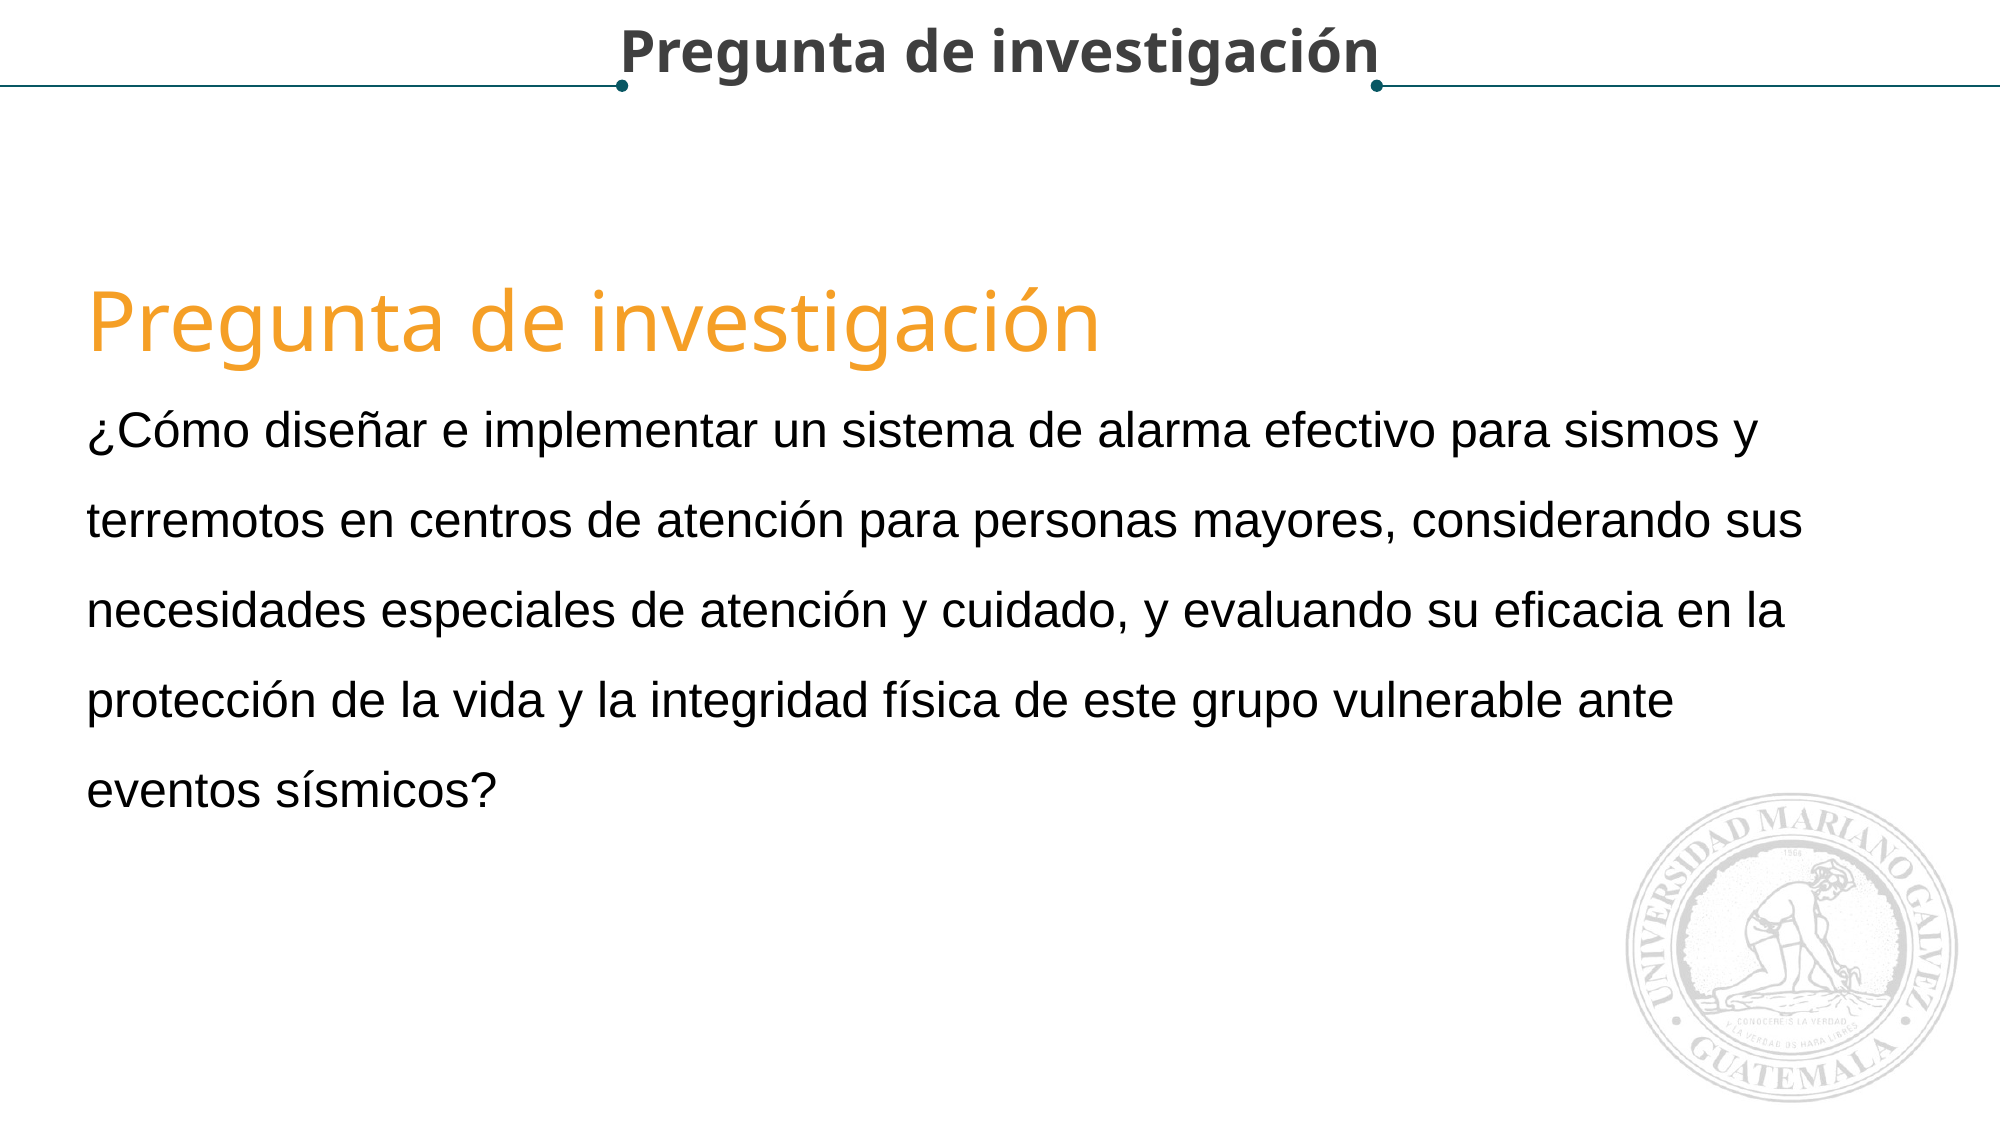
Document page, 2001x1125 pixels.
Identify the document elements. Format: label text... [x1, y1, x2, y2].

text_box Pregunta de investigación [37, 22, 1963, 85]
picture [1619, 787, 1967, 1111]
text_box Pregunta de investigación ¿Cómo diseñar e implementar un sistema de alarma efectivo para sismos y terremotos en centros de atención para personas mayores, considerando sus necesidades especiales de atención y cuidado, y evaluando su eficacia en la protección de la vida y la integridad física de este grupo vulnerable ante eventos sísmicos? [86, 52, 1818, 1125]
